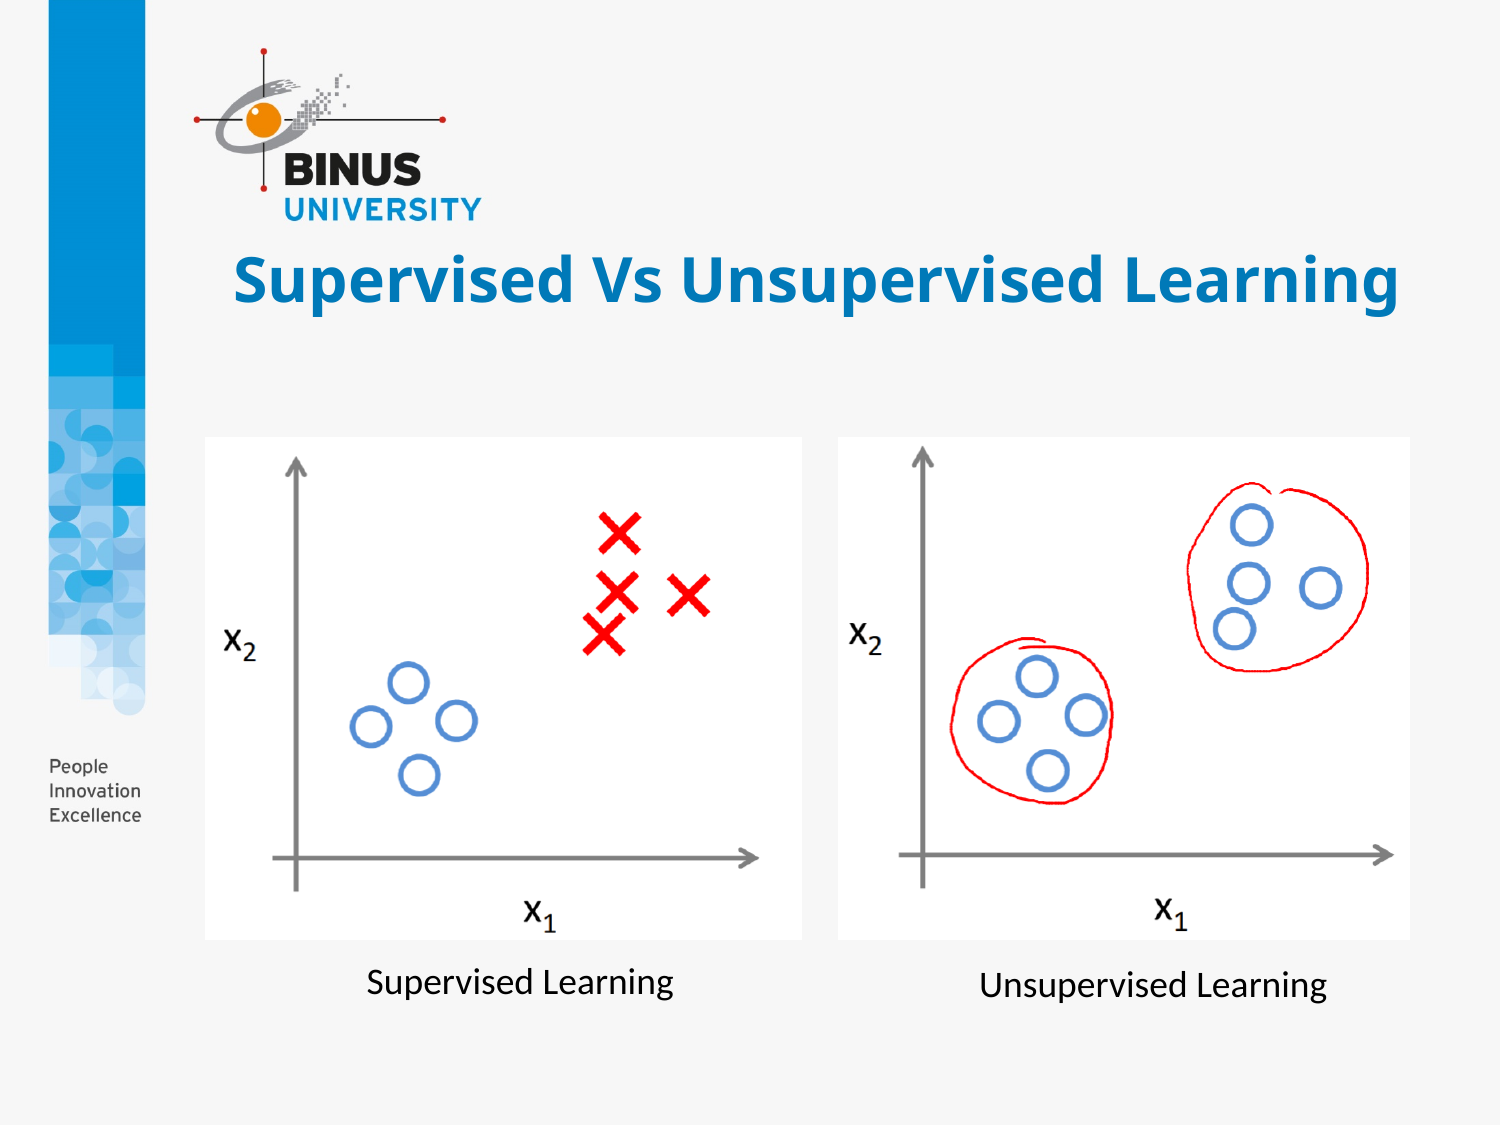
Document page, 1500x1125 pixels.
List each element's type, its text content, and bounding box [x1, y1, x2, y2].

text_box Supervised Learning [351, 949, 690, 1010]
picture [0, 0, 1500, 941]
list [838, 437, 1410, 941]
title Supervised Vs Unsupervised Learning [200, 212, 1436, 343]
text_box Unsupervised Learning [964, 952, 1343, 1013]
